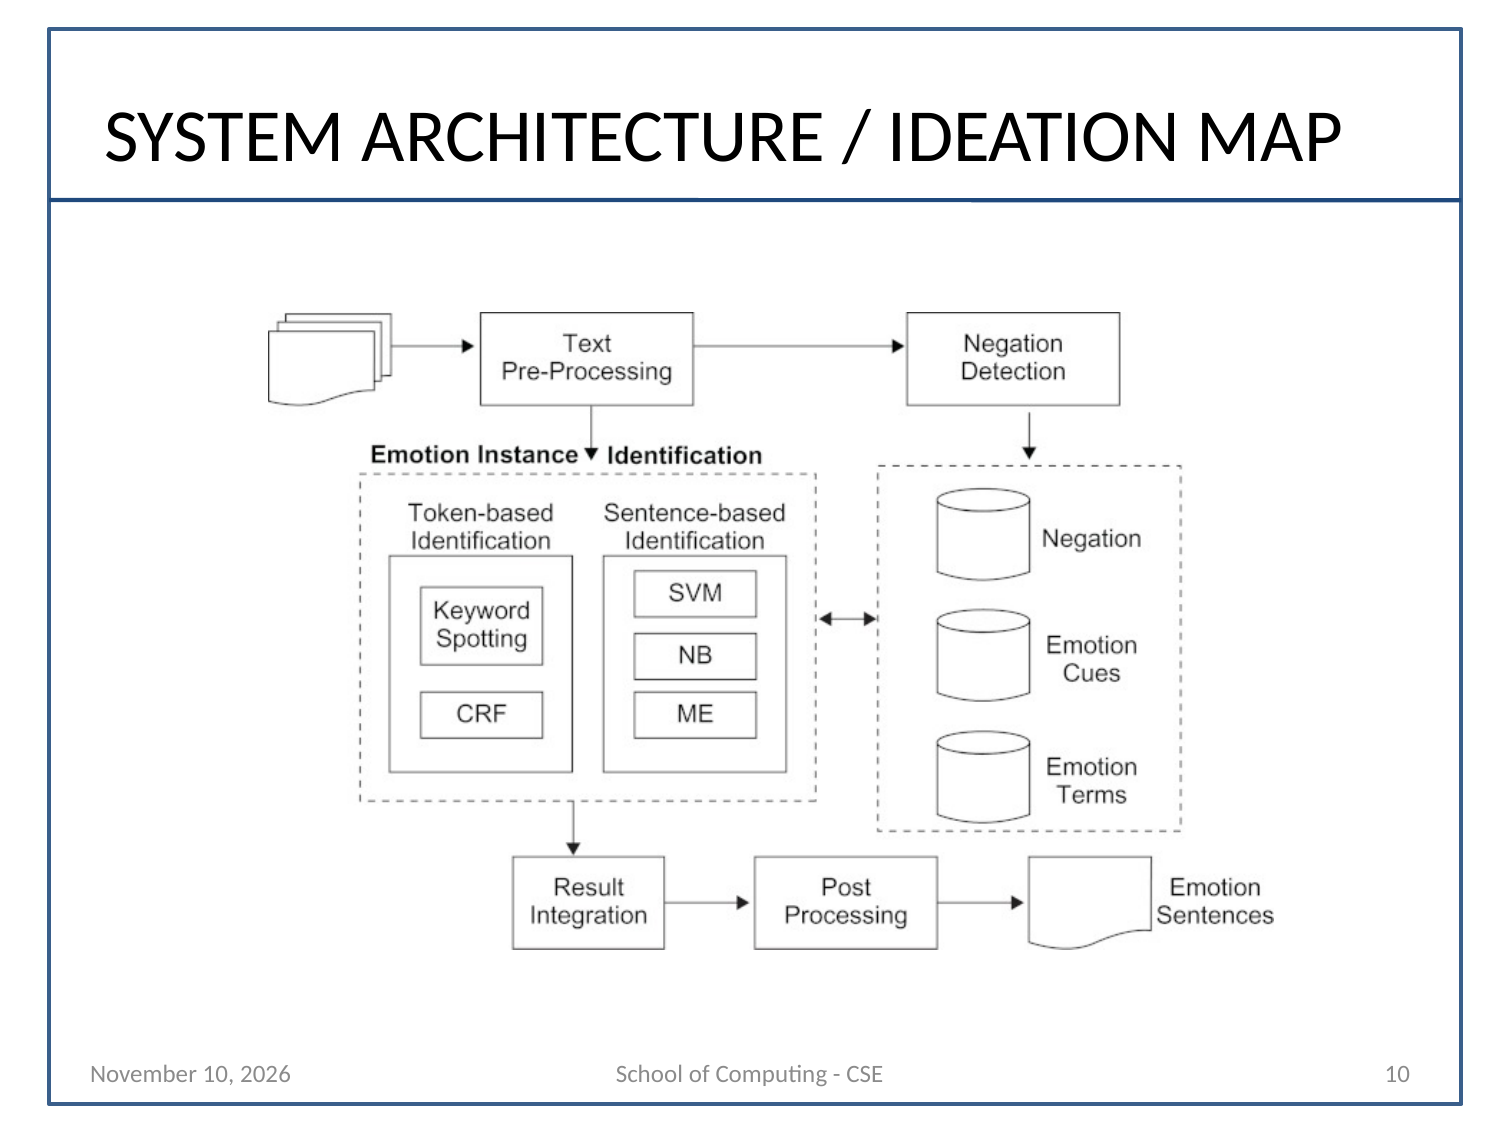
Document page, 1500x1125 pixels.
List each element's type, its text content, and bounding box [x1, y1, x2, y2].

slide_number 10 [1074, 1042, 1425, 1103]
footer School of Computing - CSE [512, 1042, 988, 1103]
title SYSTEM ARCHITECTURE / IDEATION MAP [49, 37, 1399, 225]
picture [267, 312, 1275, 951]
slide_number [75, 1042, 425, 1103]
